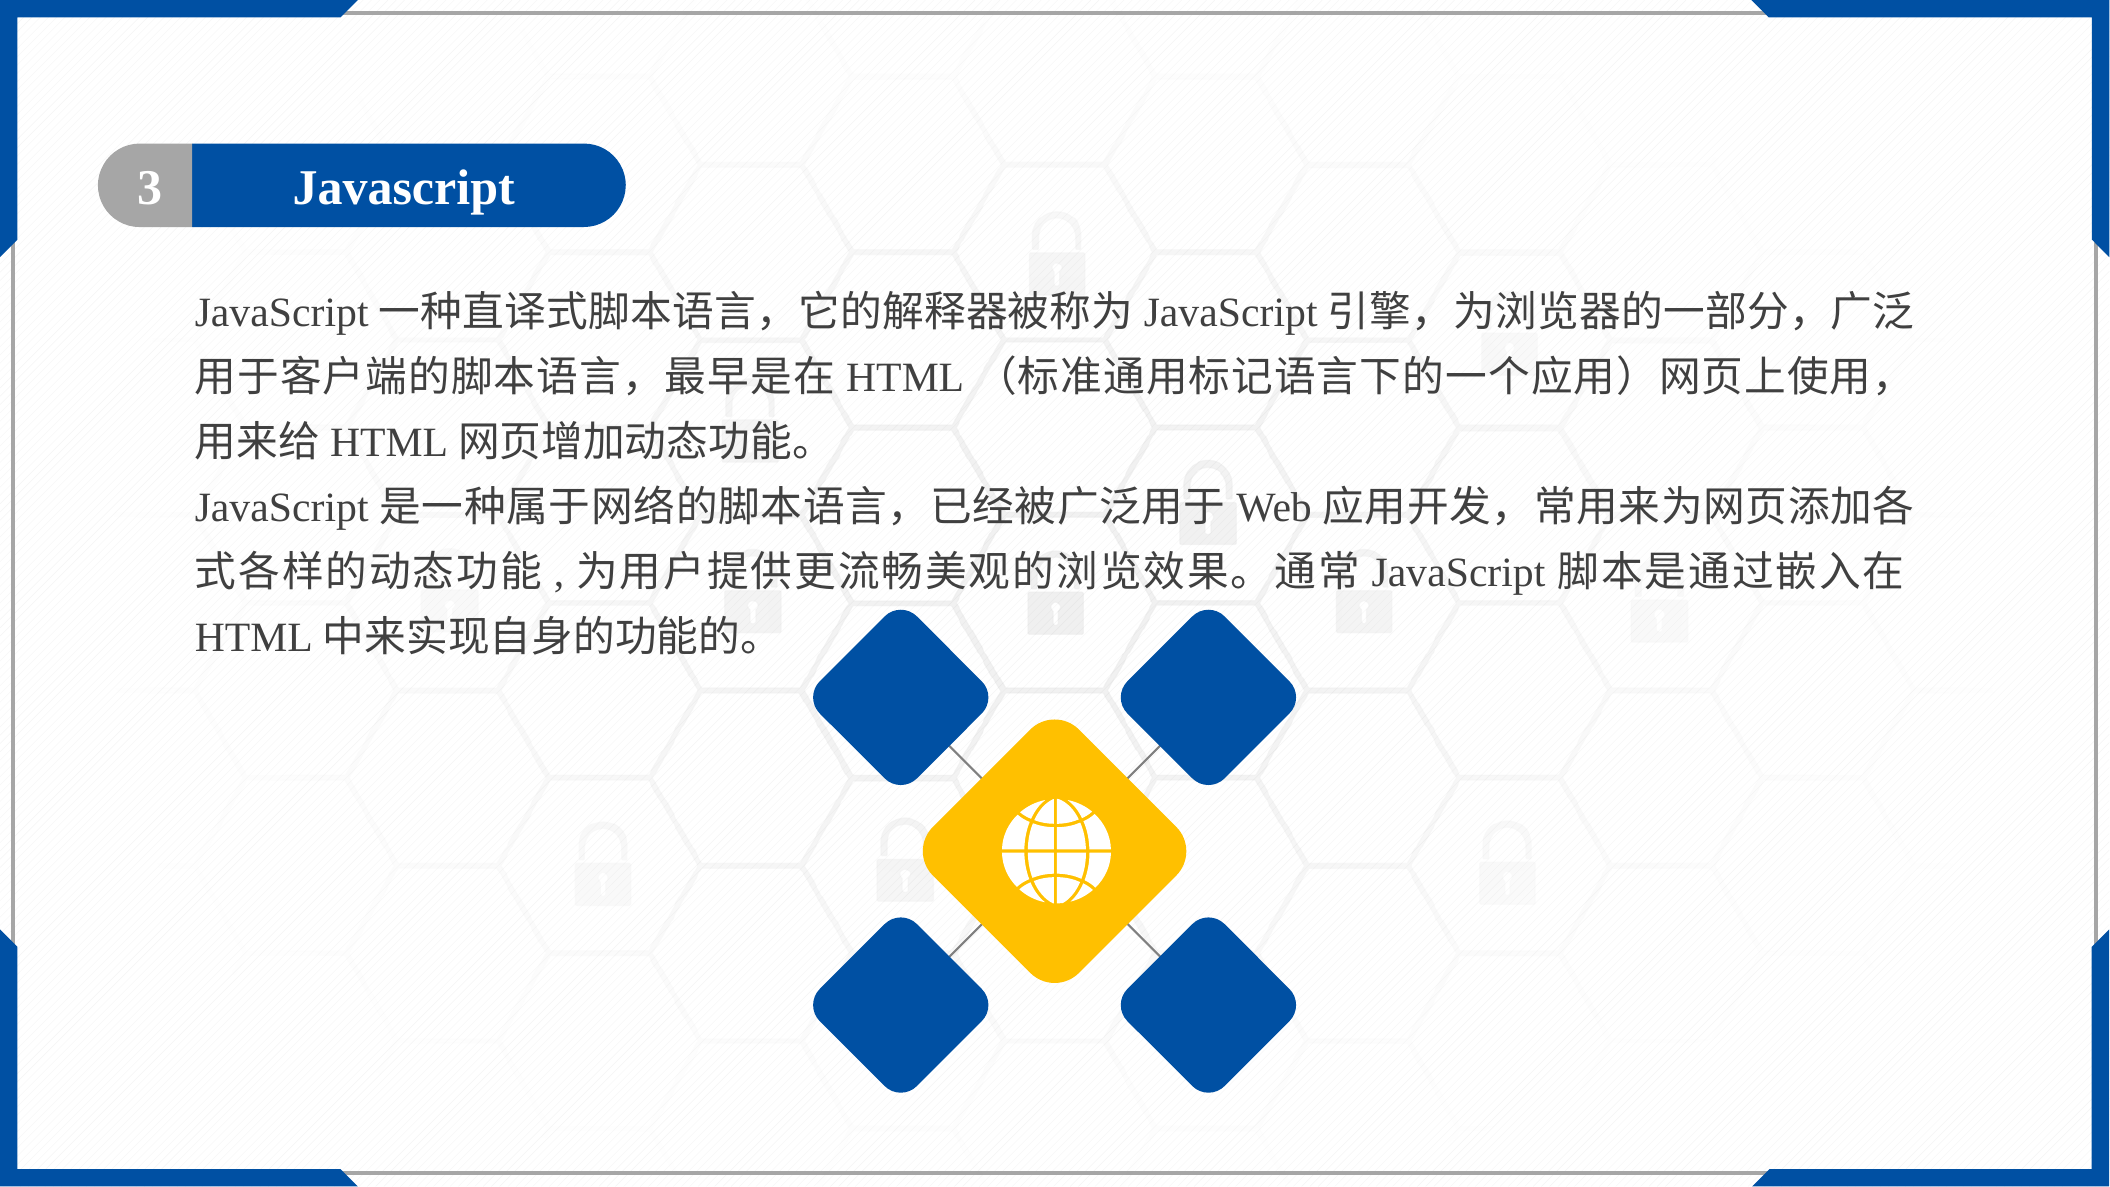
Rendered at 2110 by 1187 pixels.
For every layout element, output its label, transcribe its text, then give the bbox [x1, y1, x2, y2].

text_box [832, 628, 1278, 1074]
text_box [97, 143, 626, 227]
picture [80, 0, 2029, 1187]
text_box JavaScript一种直译式脚本语言，它的解释器被称为JavaScript引擎，为浏览器的一部分，广泛用于客户端的脚本语言，最早是在HTML（标准通用标记语言下的一个应用）网页上使用，用来给HTML网页增加动态功能。 JavaScript是一种属于网络的脚本语言，已经被广泛用于Web应用开发，常用来为网页添加各式各样的动态功能,为用户提供更流畅美观的浏览效果。通常JavaScript脚本是通过嵌入在HTML中来实现自身的功能的。 [180, 262, 1929, 667]
